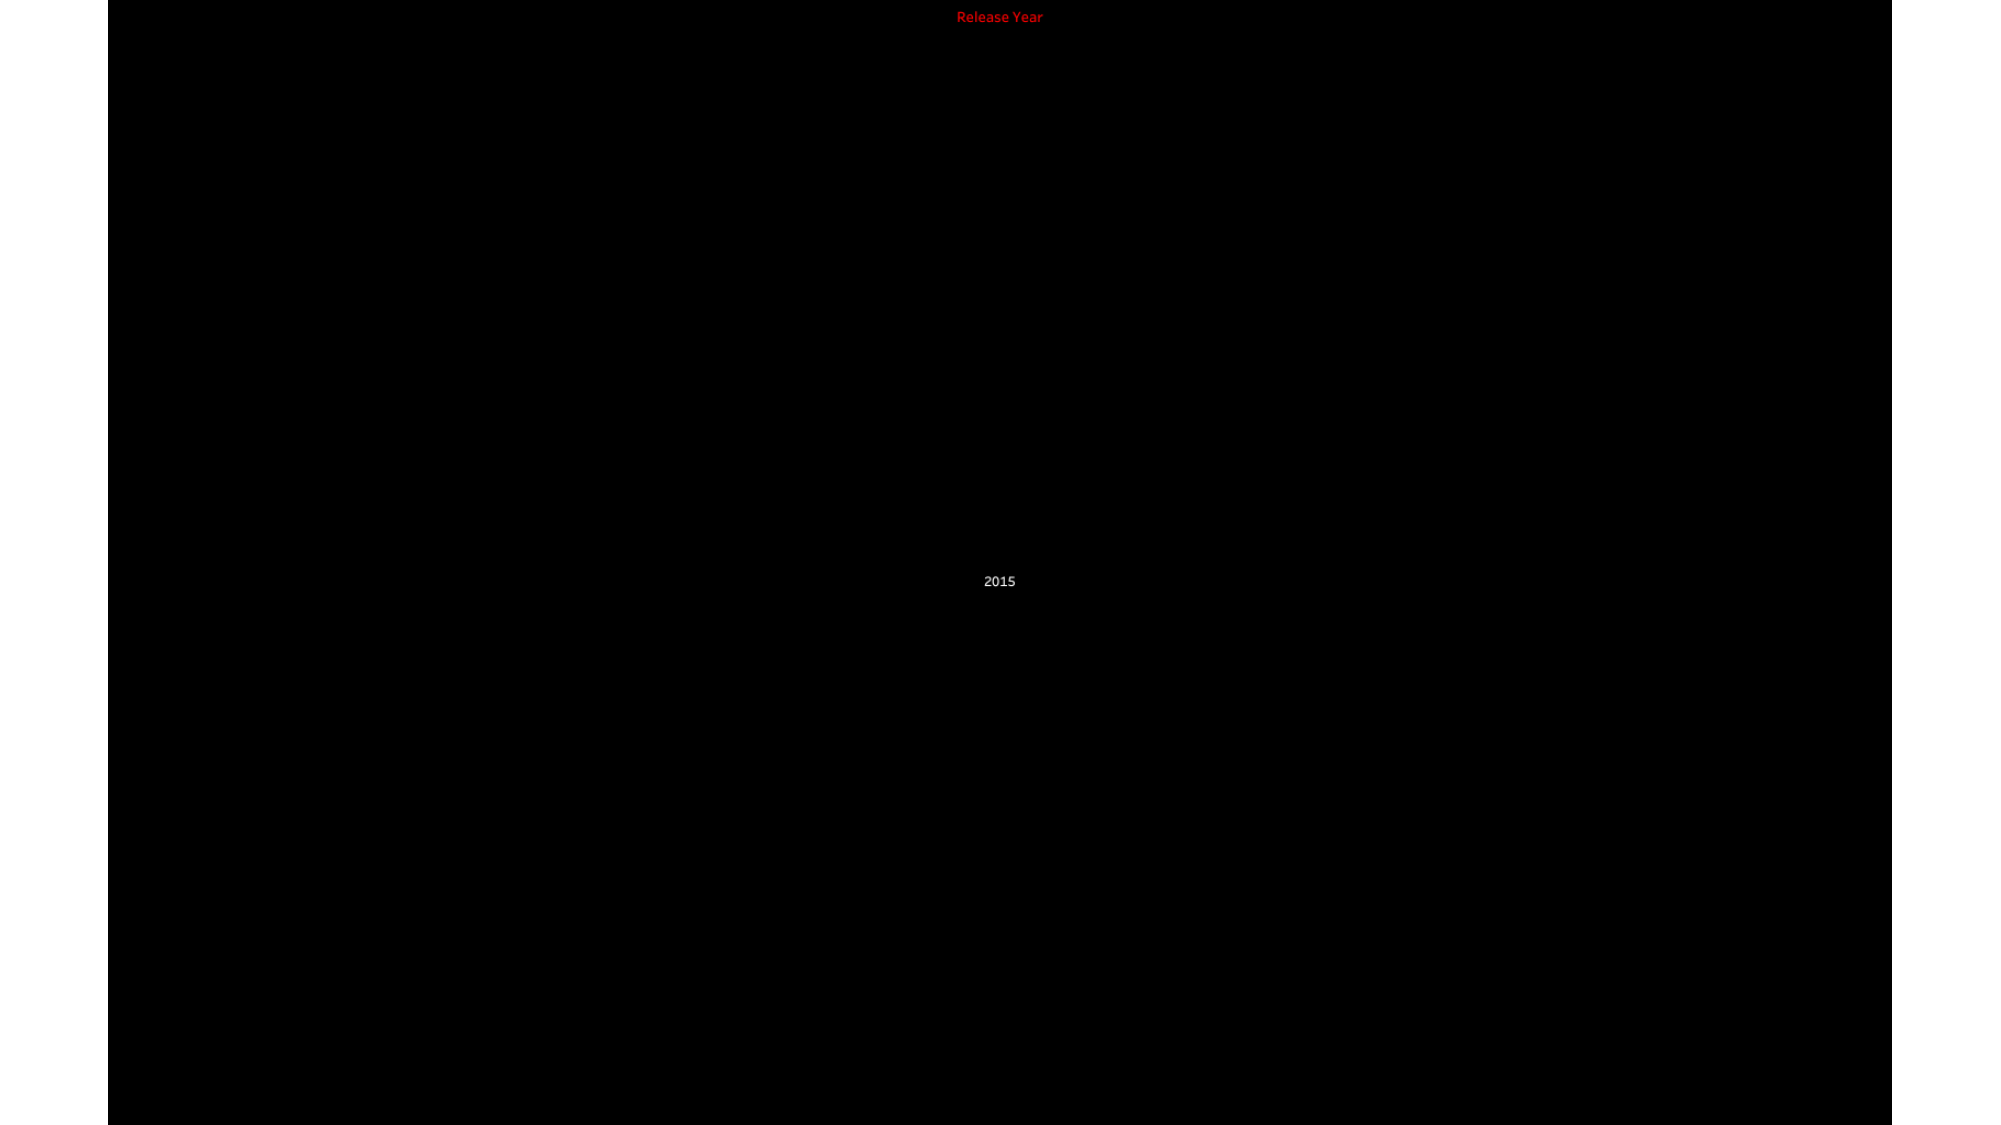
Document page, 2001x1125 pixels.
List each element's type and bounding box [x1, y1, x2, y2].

picture [107, 0, 1892, 1125]
